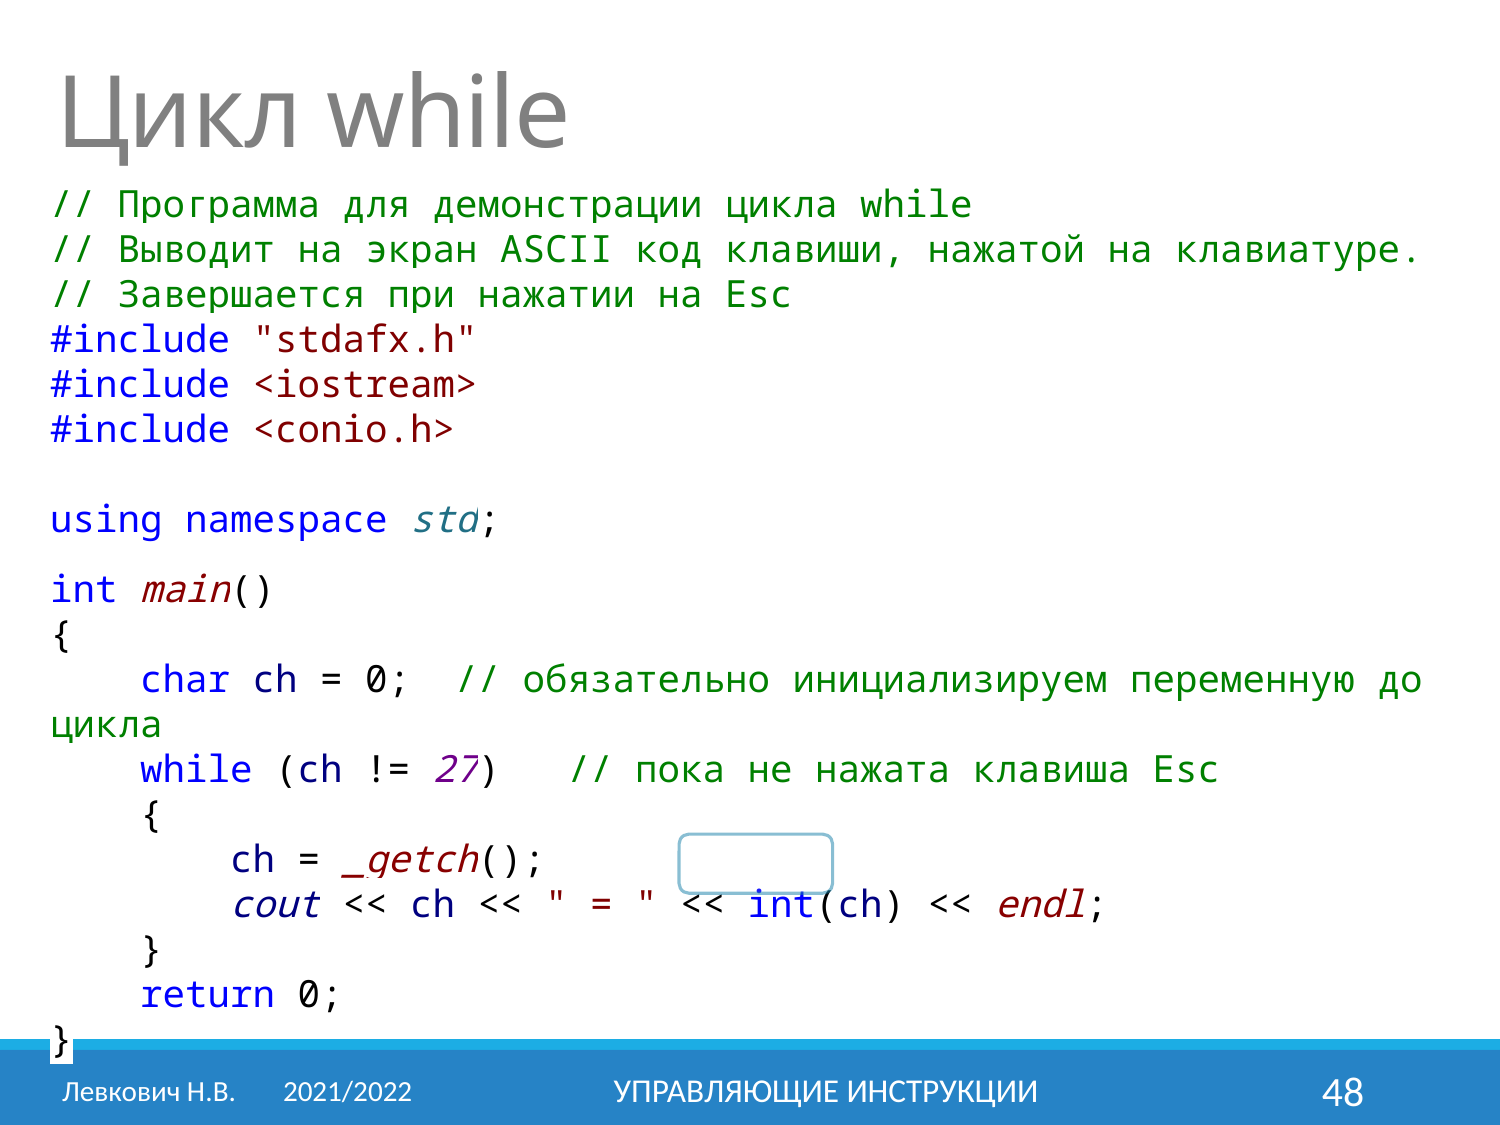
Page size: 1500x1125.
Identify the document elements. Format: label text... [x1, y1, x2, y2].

text_box [677, 832, 834, 895]
footer Управляющие инструкции [453, 1059, 1199, 1120]
slide_number 48 [1218, 1059, 1380, 1120]
text_box Цикл while [41, 30, 1471, 172]
slide_number Левкович Н.В. 2021/2022 [47, 1059, 440, 1120]
text_box // Программа для демонстрации цикла while // Выводит на экран ASCII код клавиши, нажатой на клавиатуре. // Завершается при нажатии на Esc #include "stdafx.h" #include <iostream> #include <conio.h> using namespace std; int main() { char ch = 0; // обязательно инициализируем переменную до цикла while (ch != 27) // пока не нажата клавиша Esc { ch = _getch(); cout << ch << " = " << int(ch) << endl; } return 0; } [35, 172, 1500, 1068]
